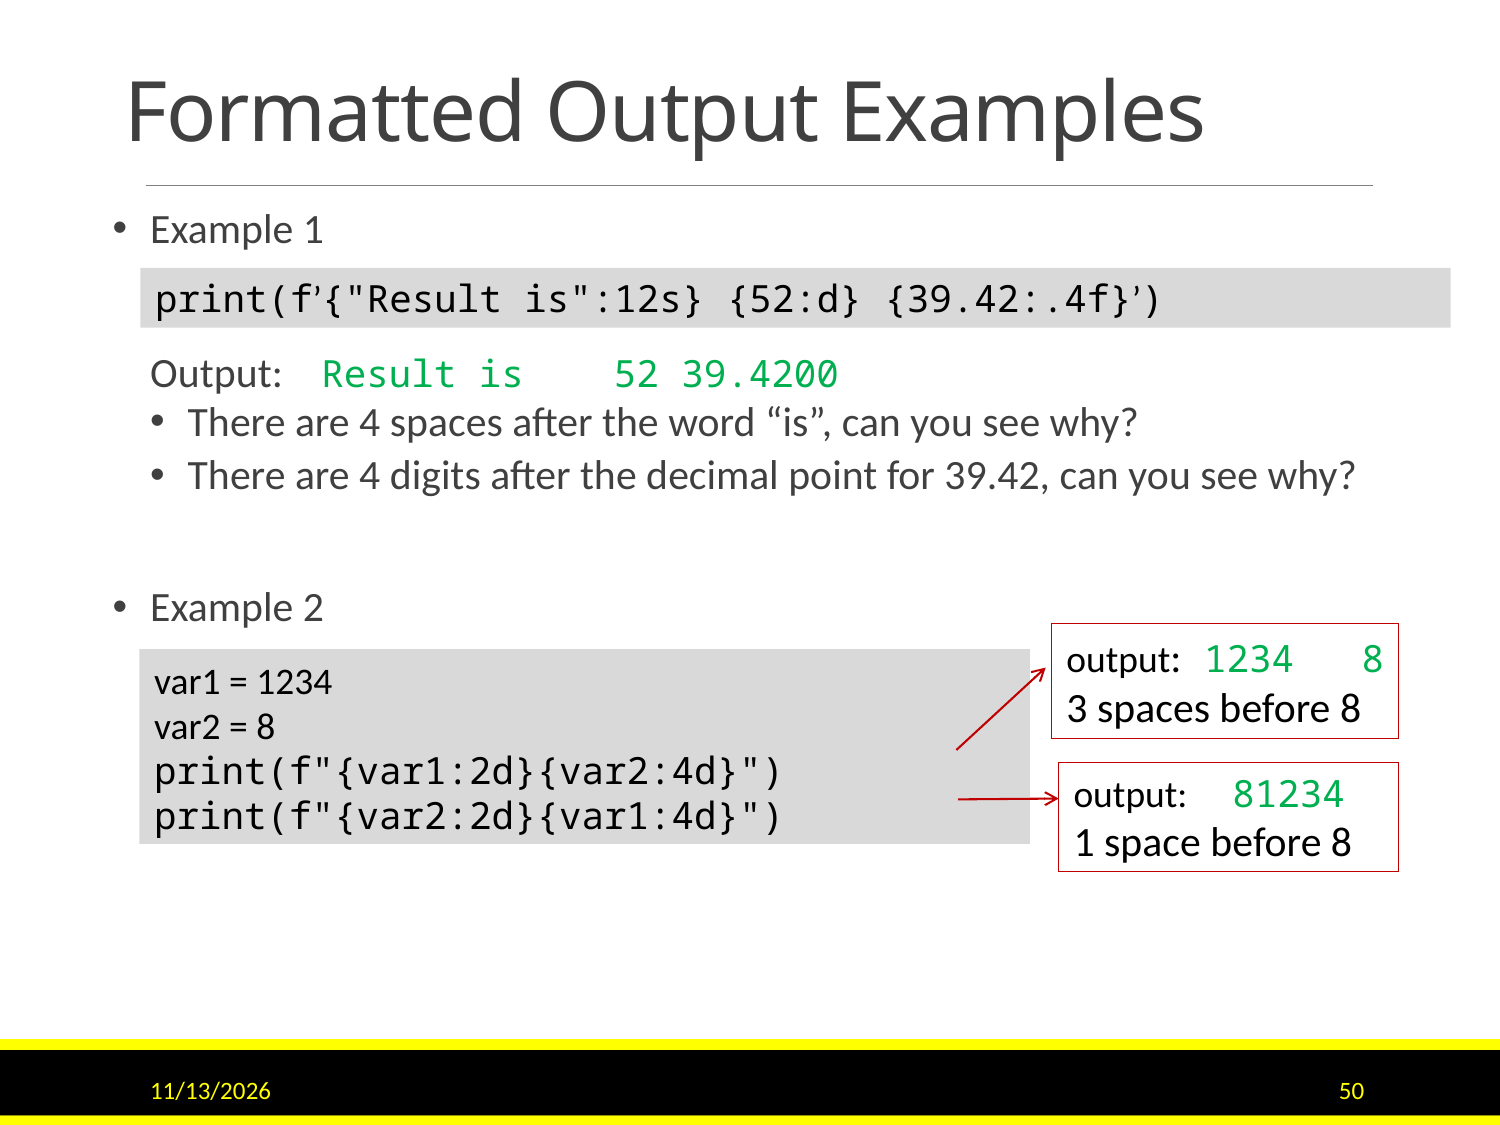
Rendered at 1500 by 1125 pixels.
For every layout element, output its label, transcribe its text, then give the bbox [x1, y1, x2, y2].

text_box output: 1234 8 3 spaces before 8 [1051, 623, 1399, 739]
text_box print(f’{"Result is":12s} {52:d} {39.42:.4f}’) [140, 267, 1451, 328]
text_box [955, 667, 1047, 751]
list Example 1 Output: Result is 52 39.4200 There are 4 spaces after the word “is”, can you see why? There are 4 digits after the decimal point for 39.42, can you see why? Example 2 [112, 199, 1411, 1000]
title Formatted Output Examples [109, 47, 1373, 167]
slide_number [135, 1059, 440, 1120]
text_box var1 = 1234 var2 = 8 print(f"{var1:2d}{var2:4d}") print(f"{var2:2d}{var1:4d}") [139, 649, 1030, 844]
slide_number 50 [1218, 1059, 1380, 1120]
text_box output: 81234 1 space before 8 [1058, 762, 1399, 872]
